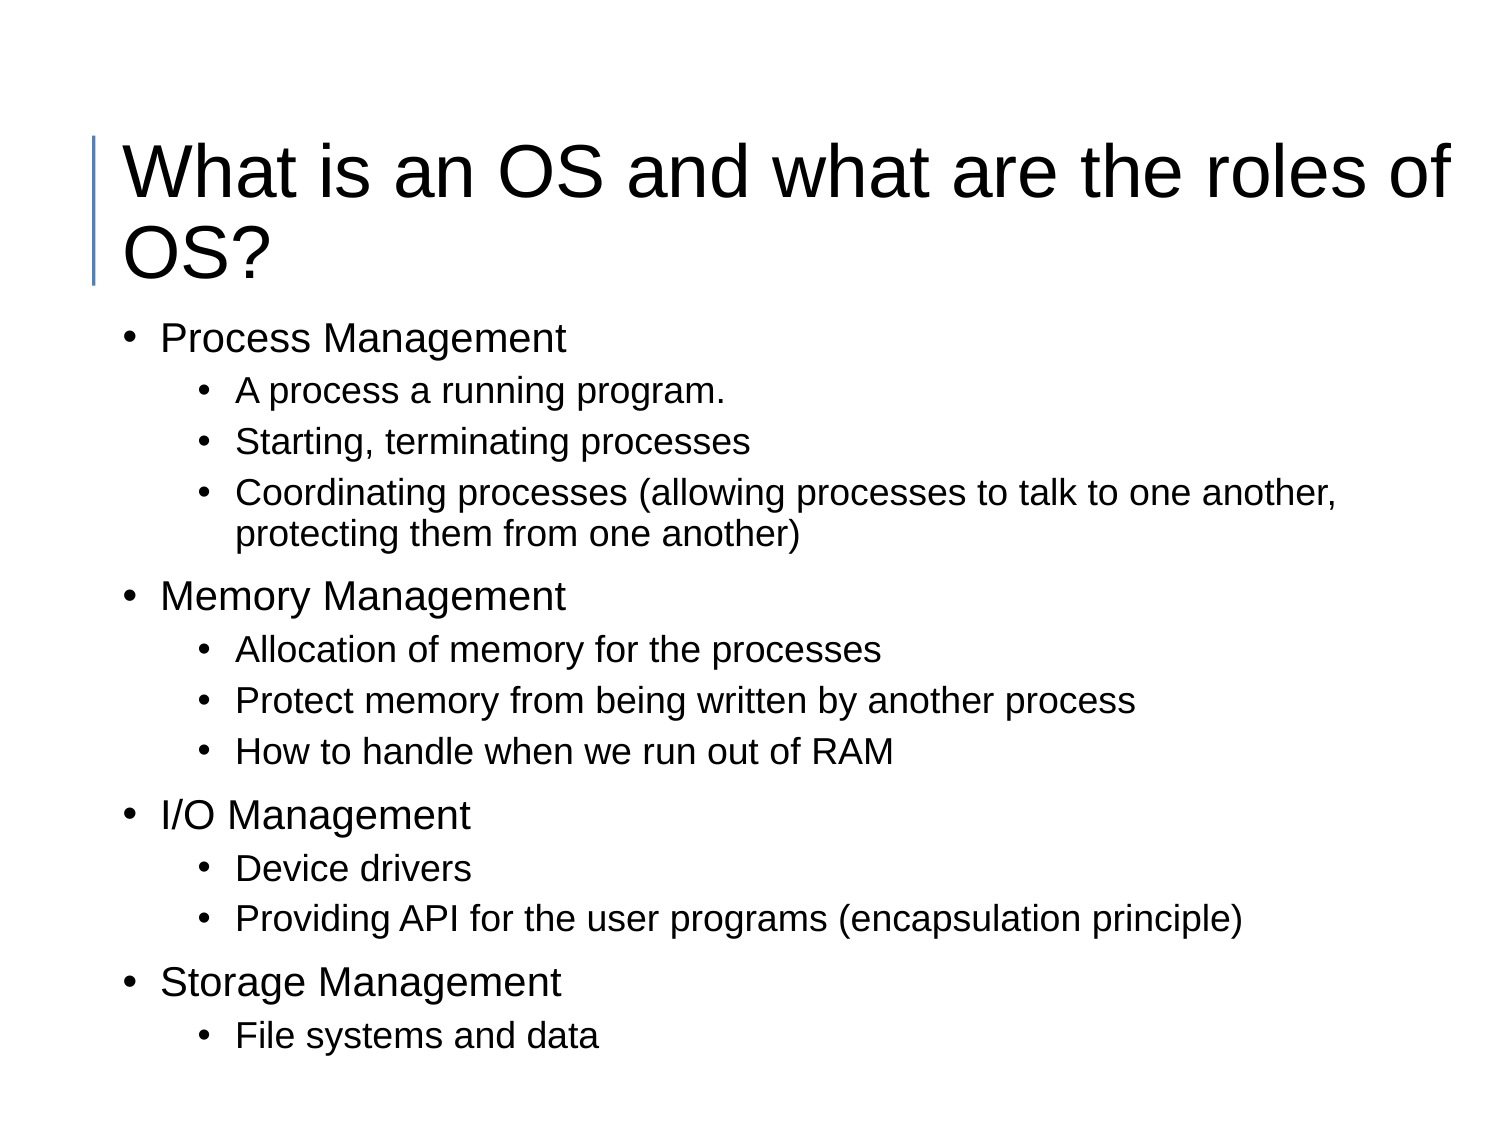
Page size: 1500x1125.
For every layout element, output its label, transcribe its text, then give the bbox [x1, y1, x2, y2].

list Process Management A process a running program. Starting, terminating processes Coordinating processes (allowing processes to talk to one another, protecting them from one another) Memory Management Allocation of memory for the processes Protect memory from being written by another process How to handle when we run out of RAM I/O Management Device drivers Providing API for the user programs (encapsulation principle) Storage Management File systems and data [122, 316, 1389, 1125]
title What is an OS and what are the roles of OS? [122, 176, 1500, 252]
